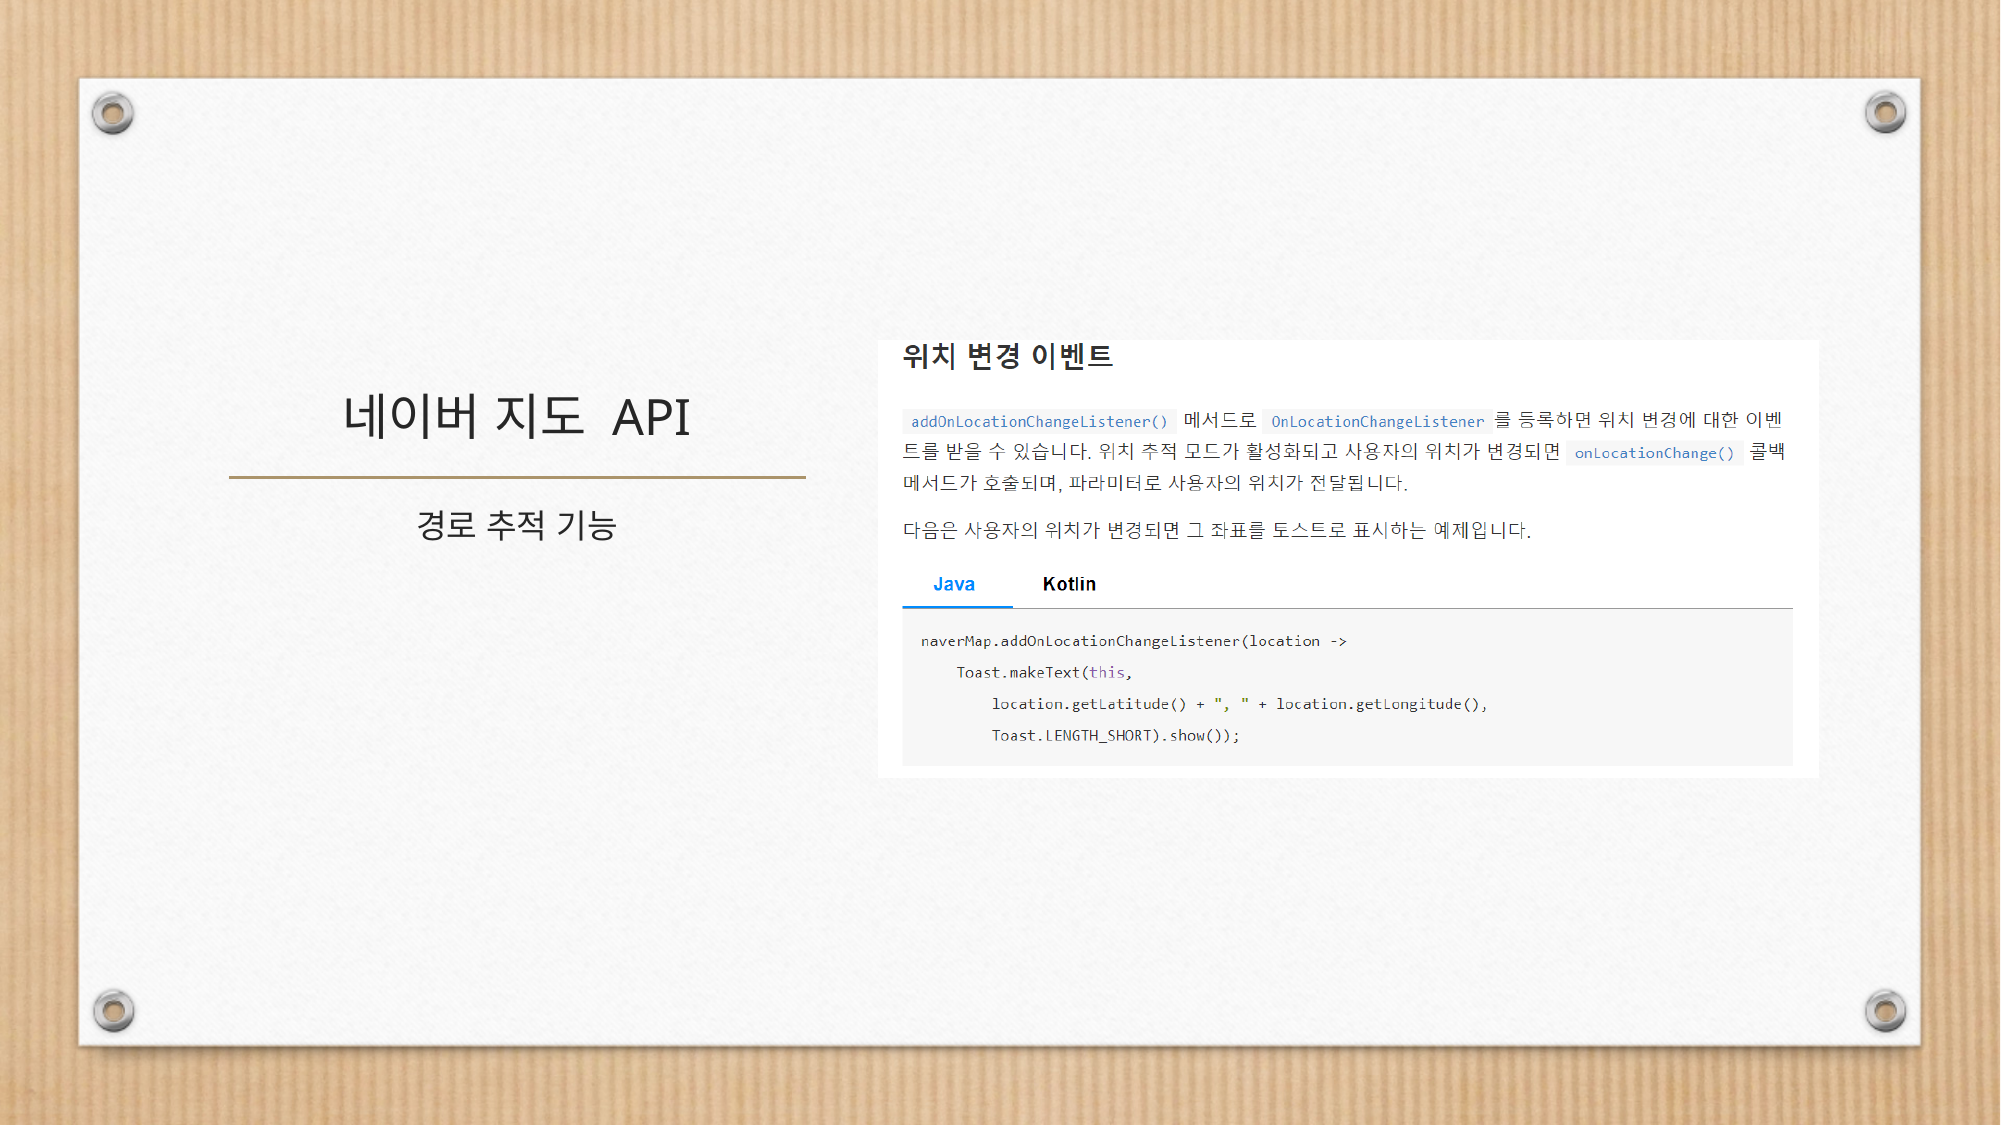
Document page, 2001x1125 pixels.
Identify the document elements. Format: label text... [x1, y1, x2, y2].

picture [0, 0, 2001, 1125]
title 네이버 지도 API [212, 227, 823, 453]
list 경로 추적 기능 [212, 497, 823, 898]
